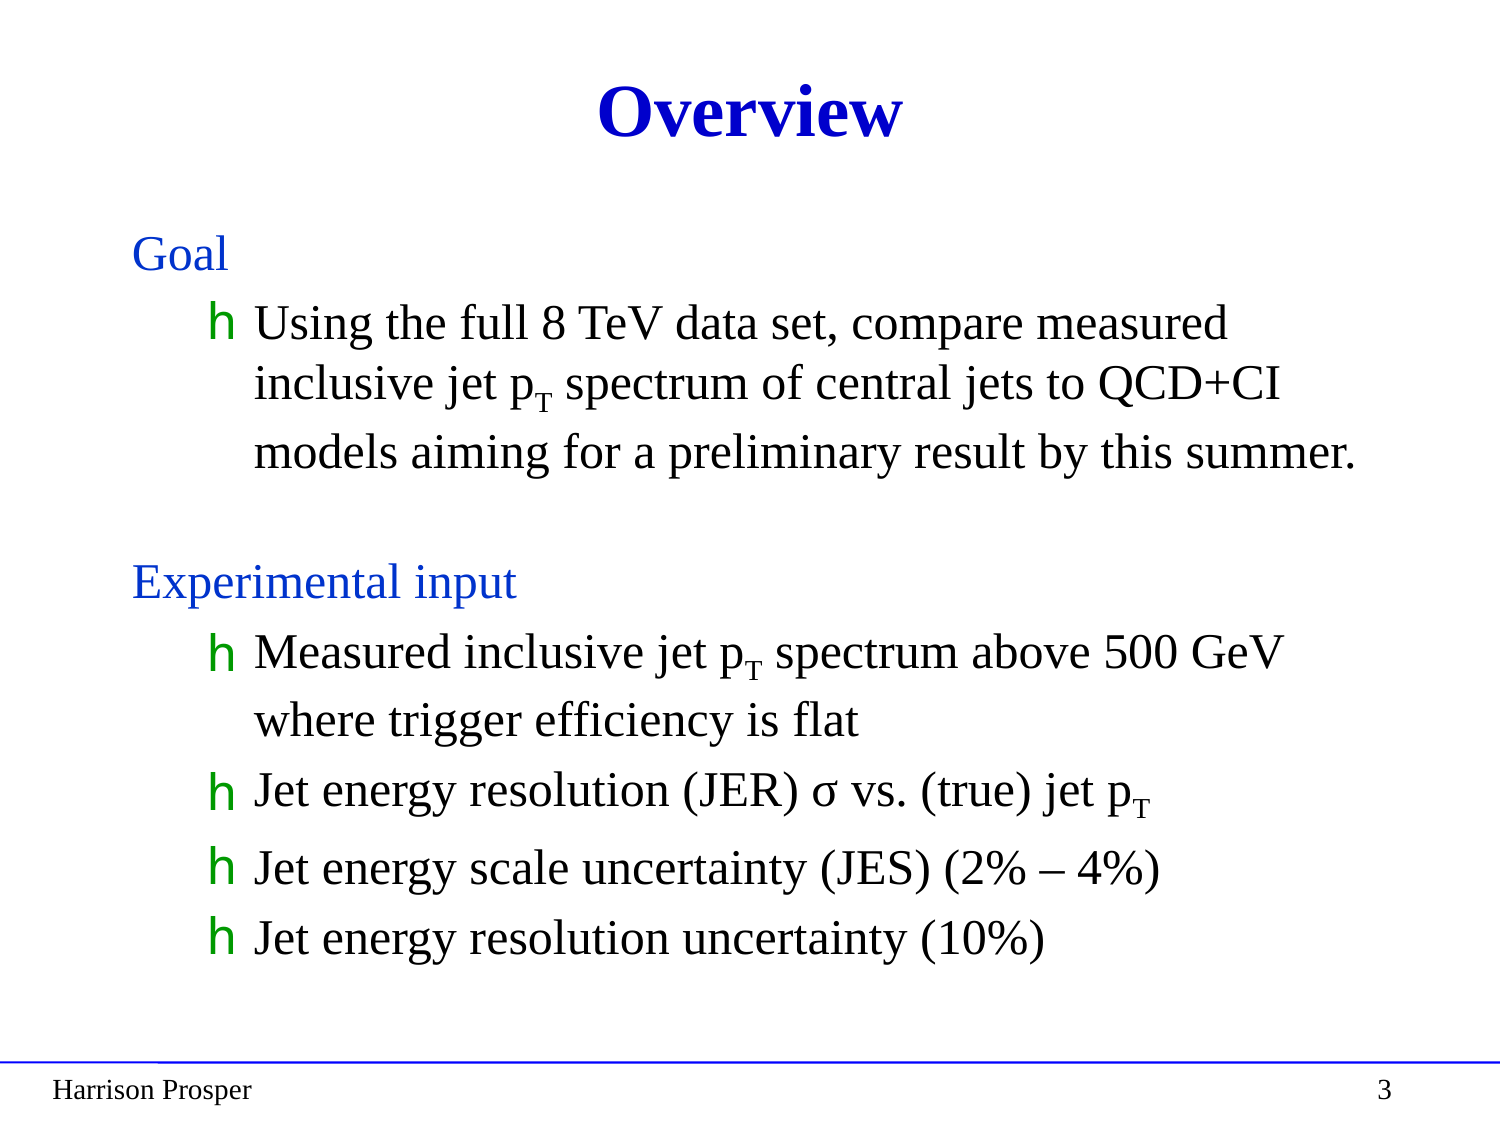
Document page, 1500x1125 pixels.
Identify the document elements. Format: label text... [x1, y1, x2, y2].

list Goal Using the full 8 TeV data set, compare measured inclusive jet pT spectrum of central jets to QCD+CI models aiming for a preliminary result by this summer. Experimental input Measured inclusive jet pT spectrum above 500 GeV where trigger efficiency is flat Jet energy resolution (JER) σ vs. (true) jet pT Jet energy scale uncertainty (JES) (2% – 4%) Jet energy resolution uncertainty (10%) [116, 212, 1392, 1004]
slide_number 3 [1362, 1062, 1500, 1125]
footer Harrison Prosper [37, 1062, 1350, 1125]
title Overview [112, 37, 1388, 176]
